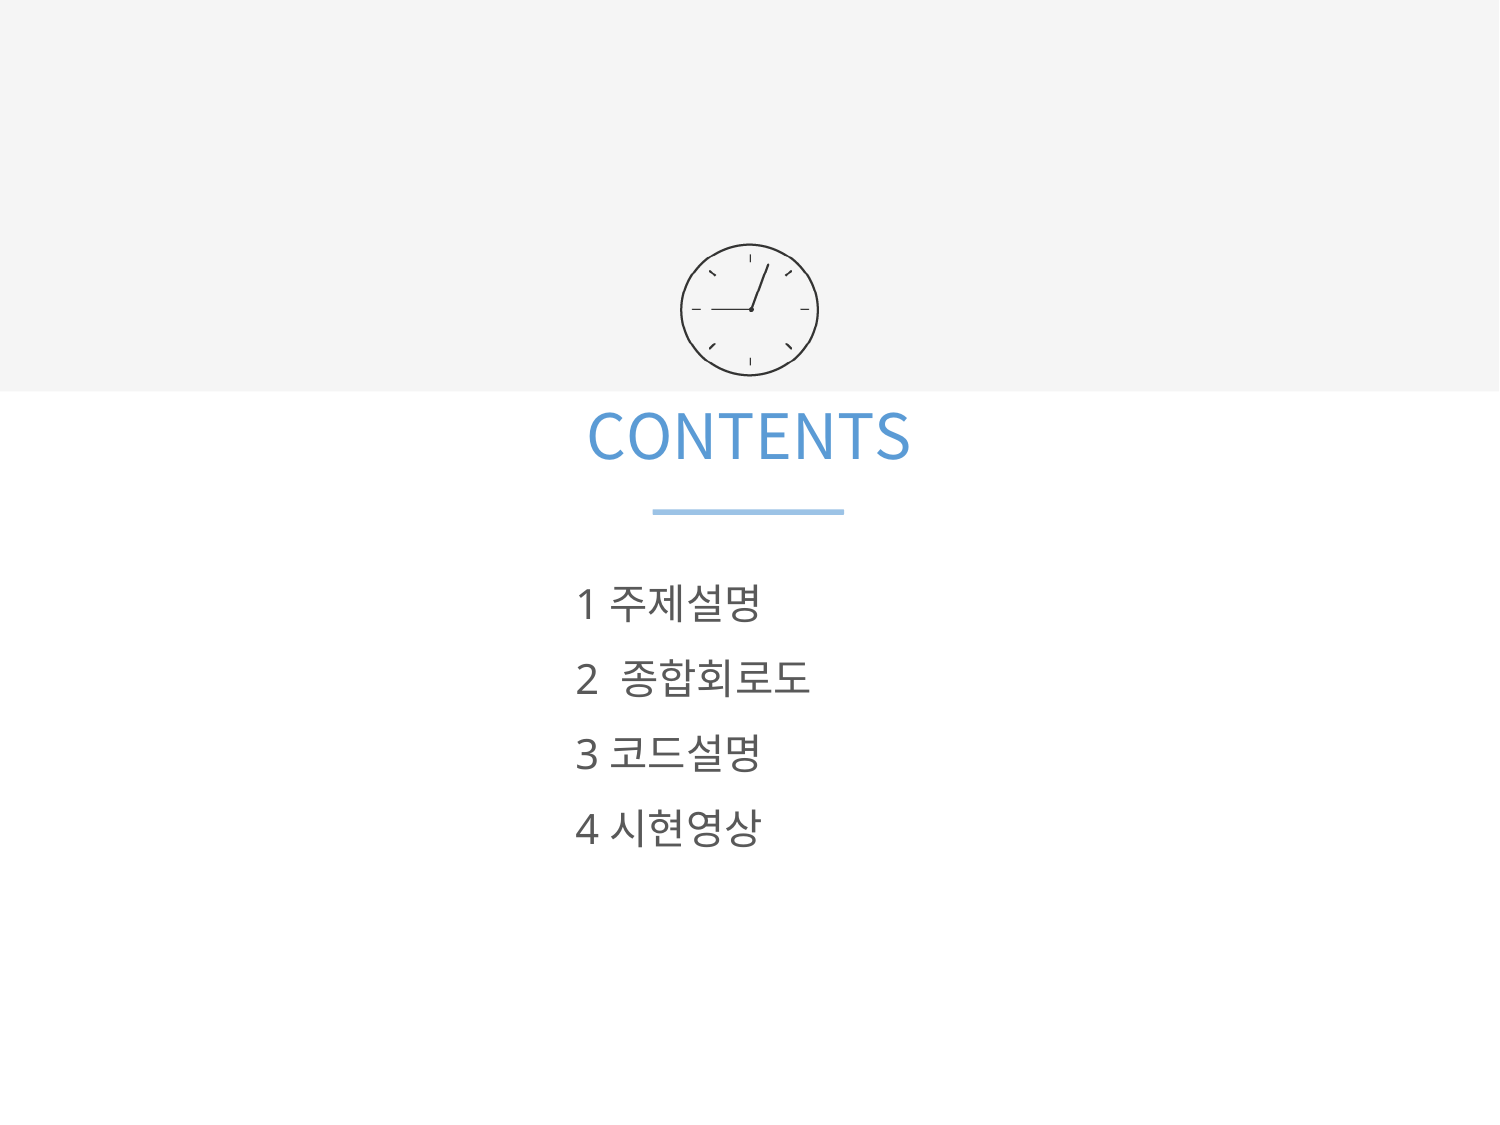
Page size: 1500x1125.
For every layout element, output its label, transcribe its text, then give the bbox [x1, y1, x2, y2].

text_box CONTENTS [559, 389, 940, 479]
picture [677, 239, 822, 379]
text_box [652, 509, 845, 515]
text_box 1주제설명 2 종합회로도 3코드설명 4시현영상 [560, 545, 939, 976]
text_box [0, 0, 1500, 392]
